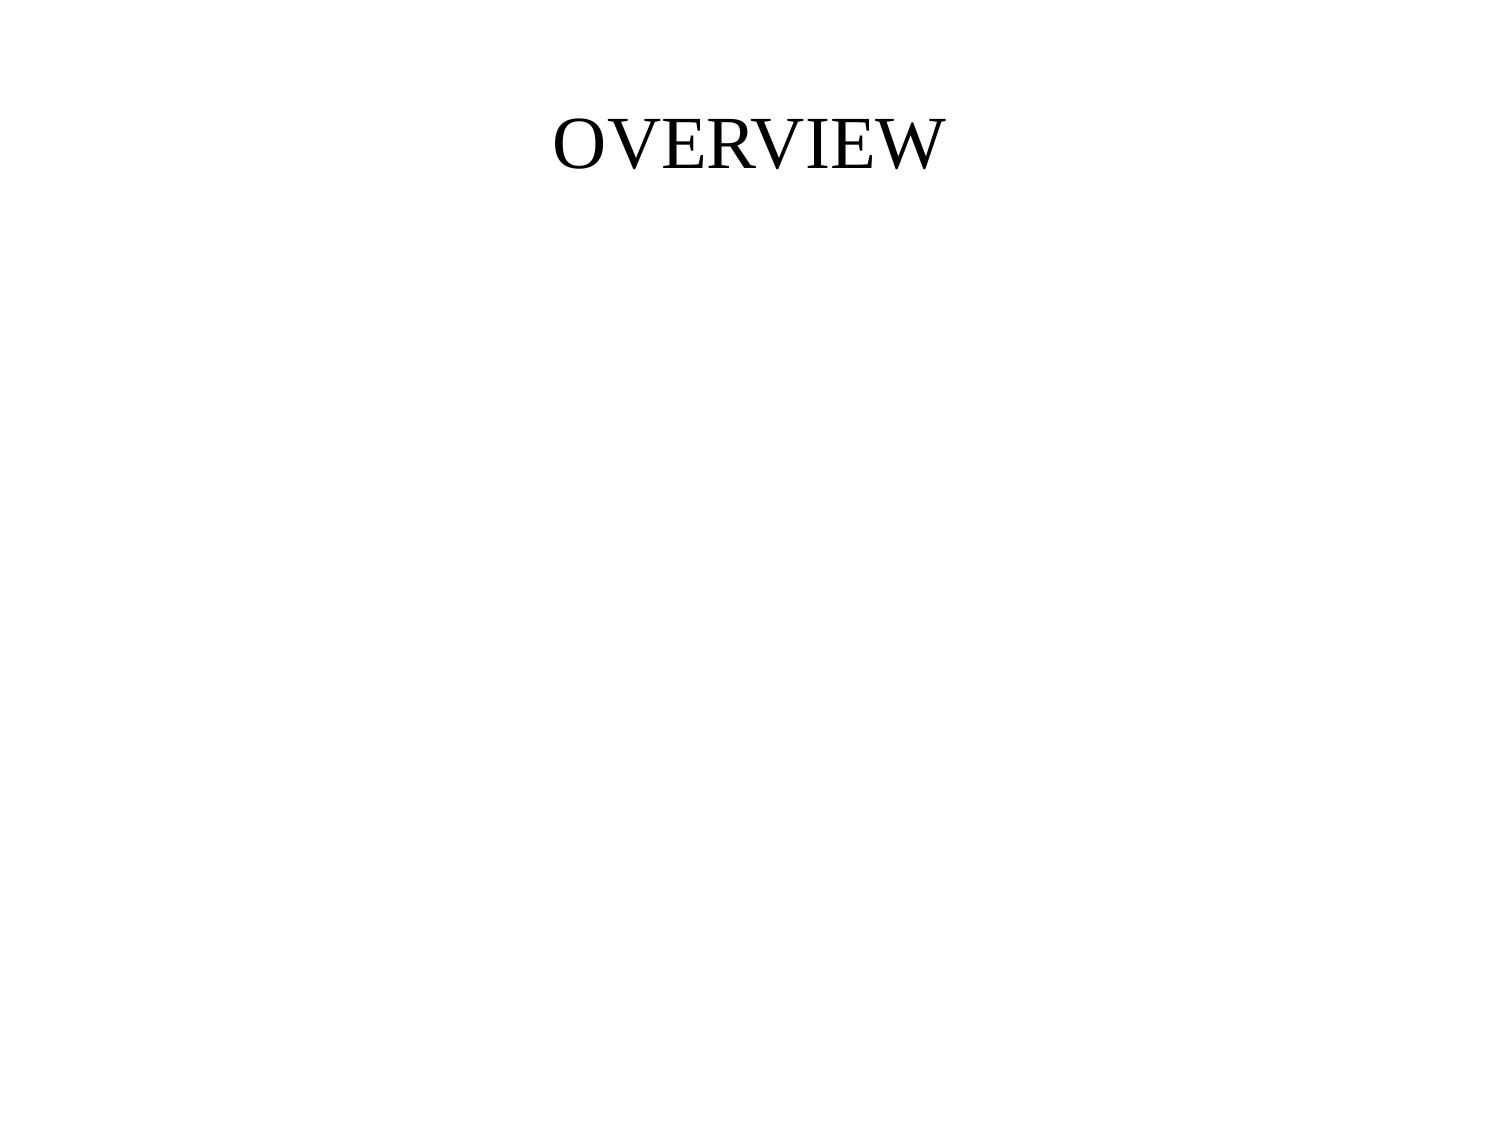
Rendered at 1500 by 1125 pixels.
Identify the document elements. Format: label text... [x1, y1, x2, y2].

title OVERVIEW [75, 45, 1425, 233]
